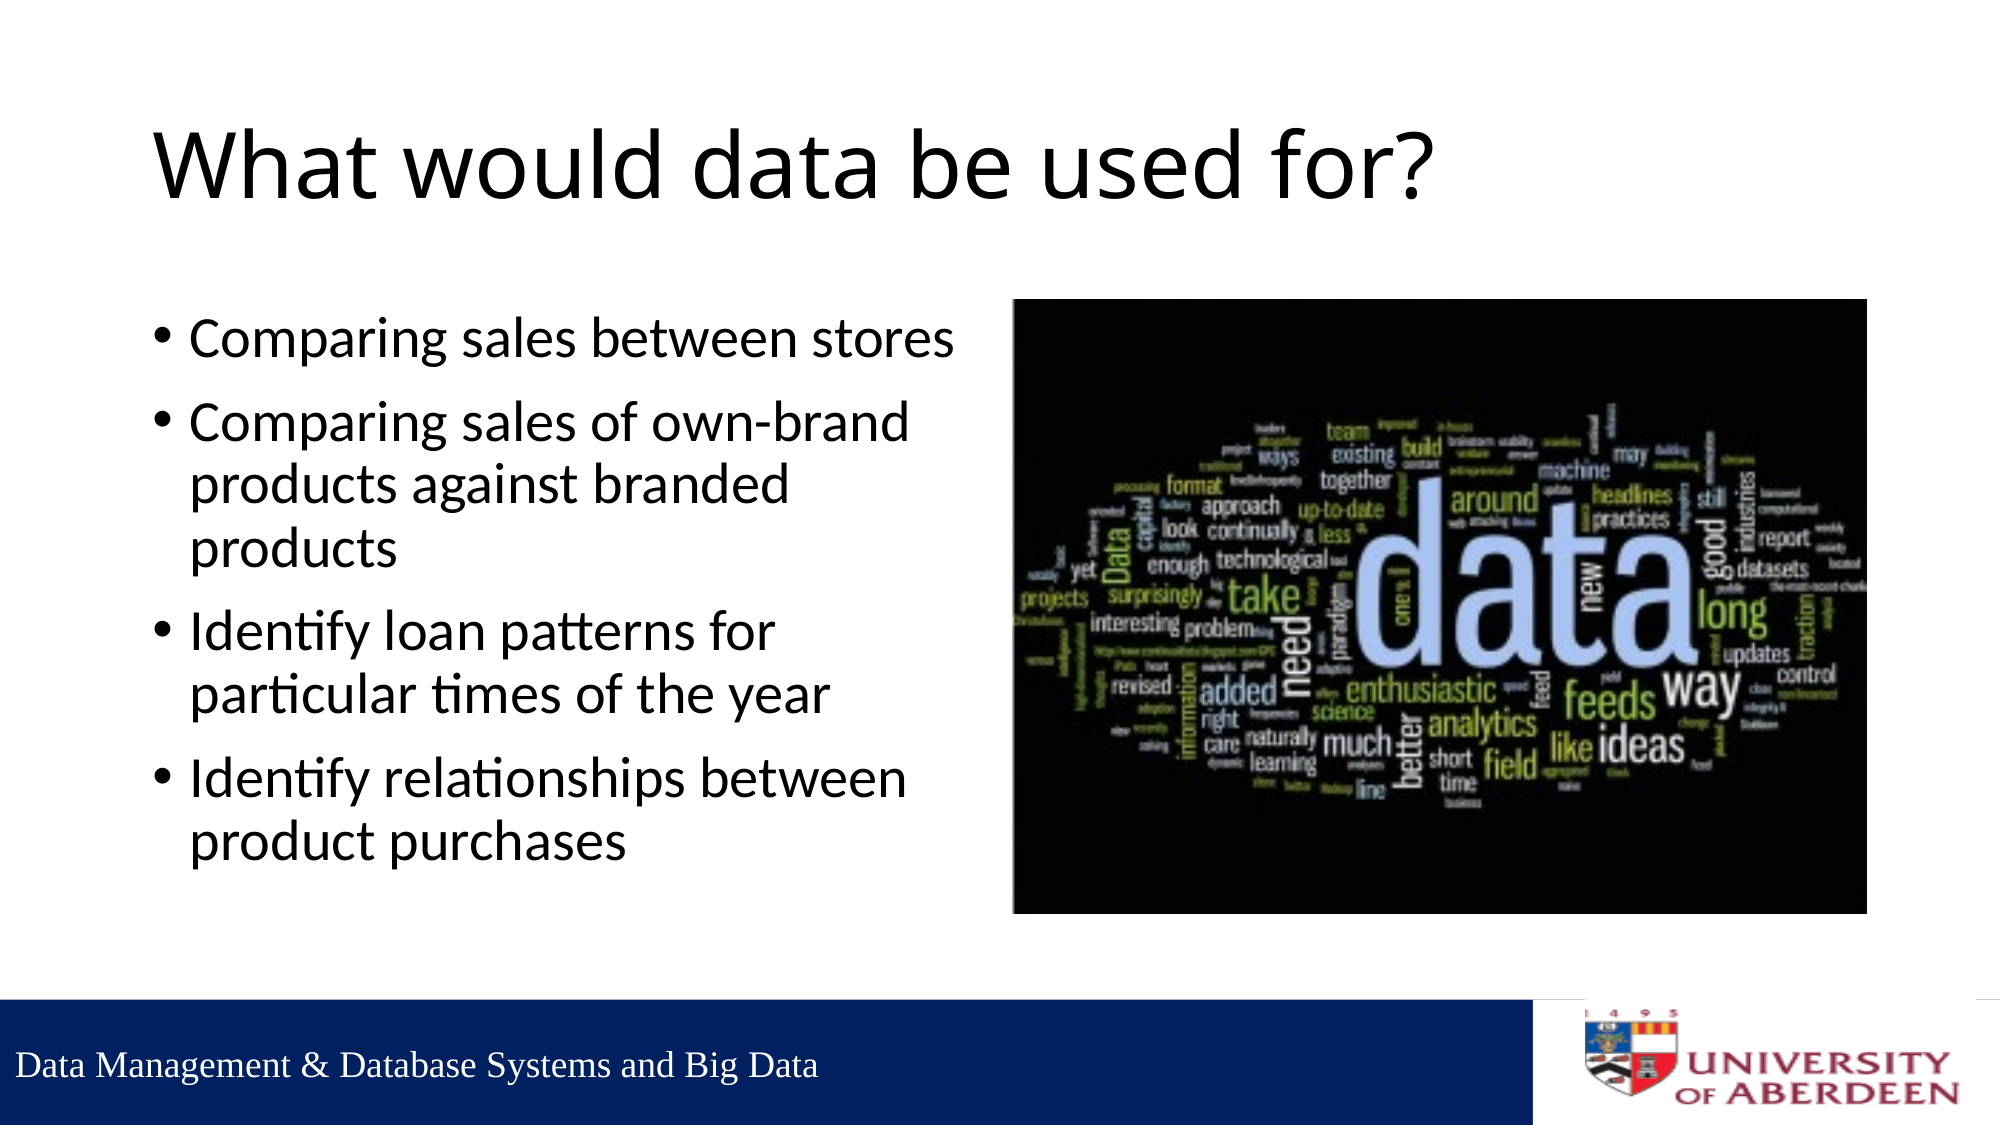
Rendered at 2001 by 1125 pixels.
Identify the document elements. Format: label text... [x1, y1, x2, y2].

list Comparing sales between stores Comparing sales of own-brand products against branded products Identify loan patterns for particular times of the year Identify relationships between product purchases [137, 299, 988, 1014]
picture [1012, 299, 1867, 915]
picture [1585, 991, 1976, 1106]
title What would data be used for? [137, 59, 1863, 278]
